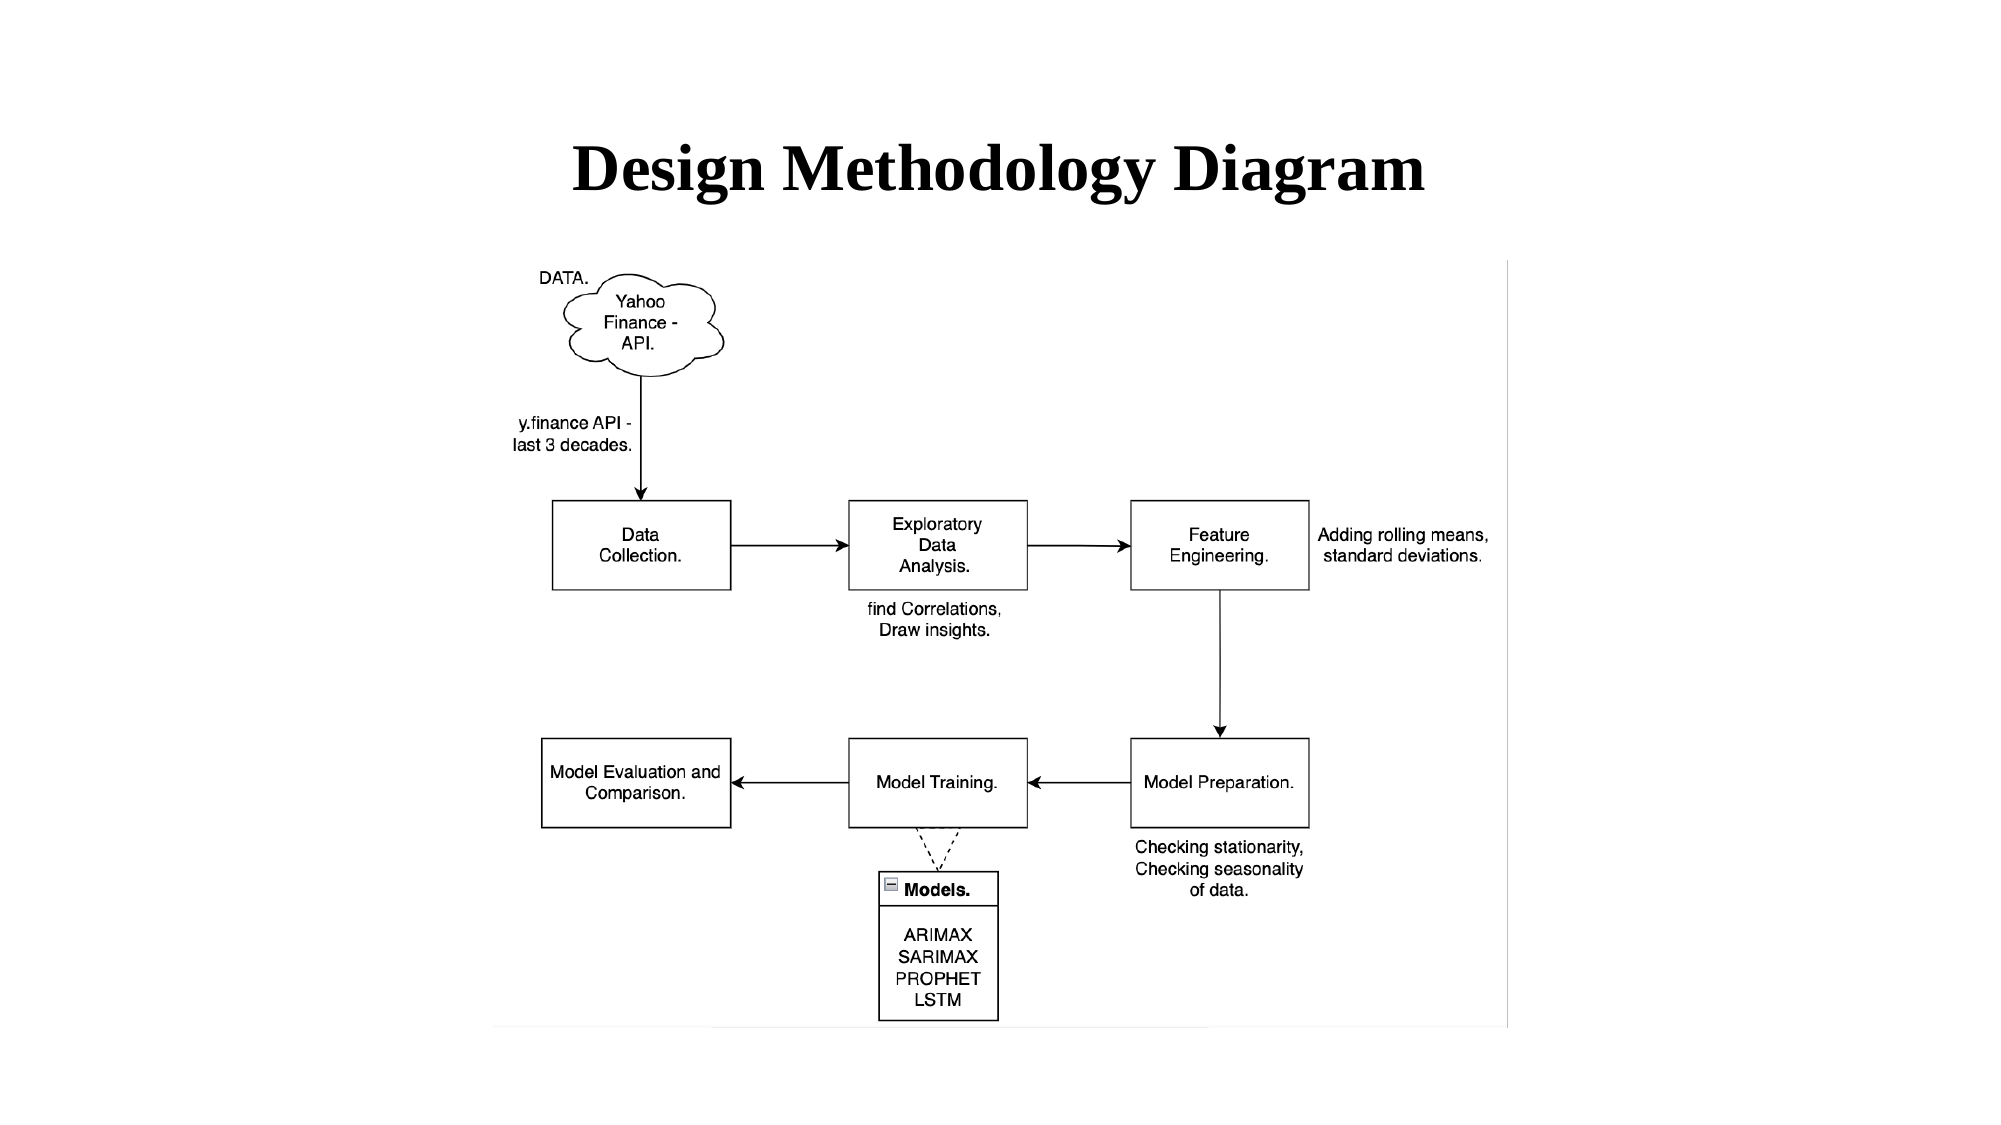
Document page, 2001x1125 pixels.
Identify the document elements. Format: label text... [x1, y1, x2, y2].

title Design Methodology Diagram [137, 59, 1863, 278]
picture [491, 259, 1508, 1029]
